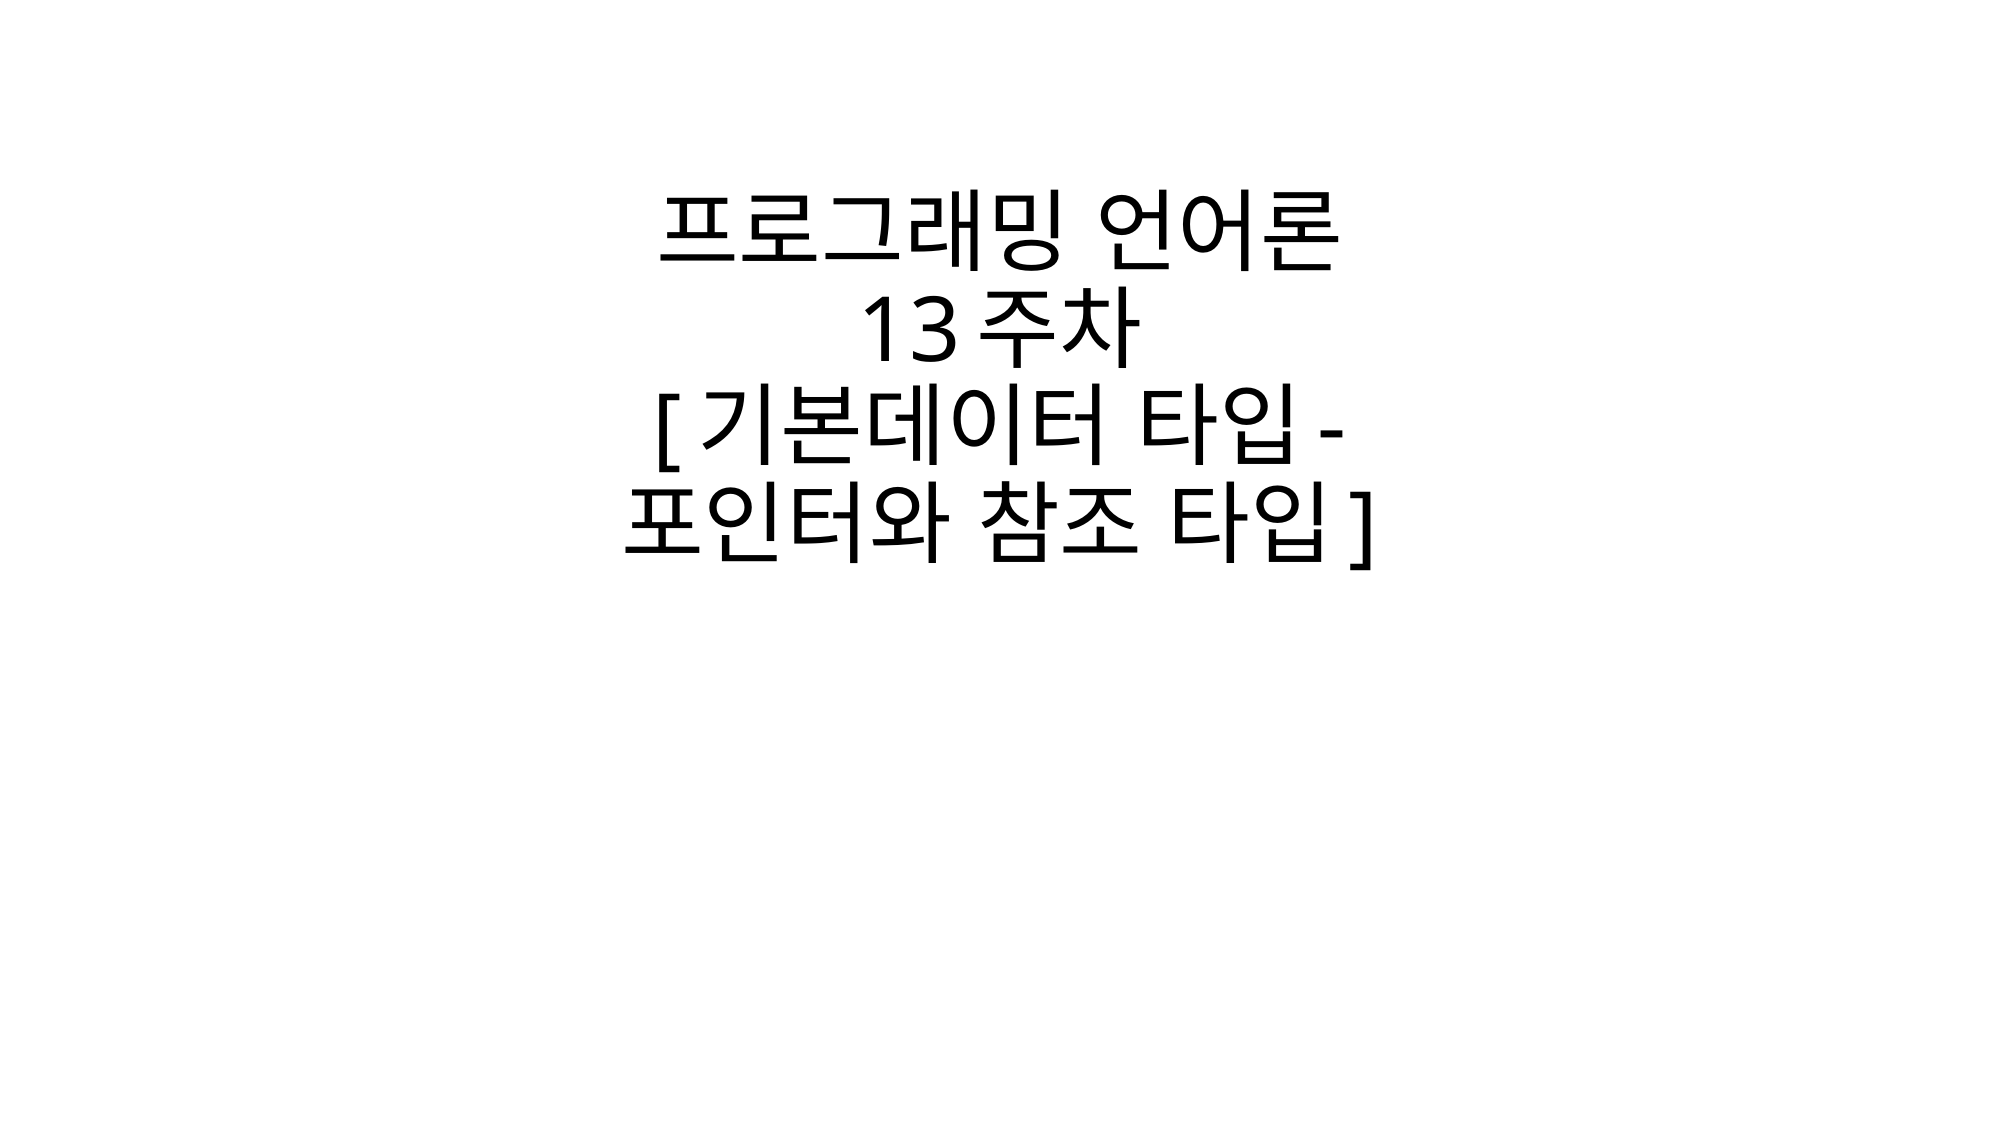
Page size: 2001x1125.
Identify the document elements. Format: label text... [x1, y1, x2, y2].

title 프로그래밍 언어론 13주차 [기본데이터 타입- 포인터와 참조 타입] [249, 184, 1750, 576]
